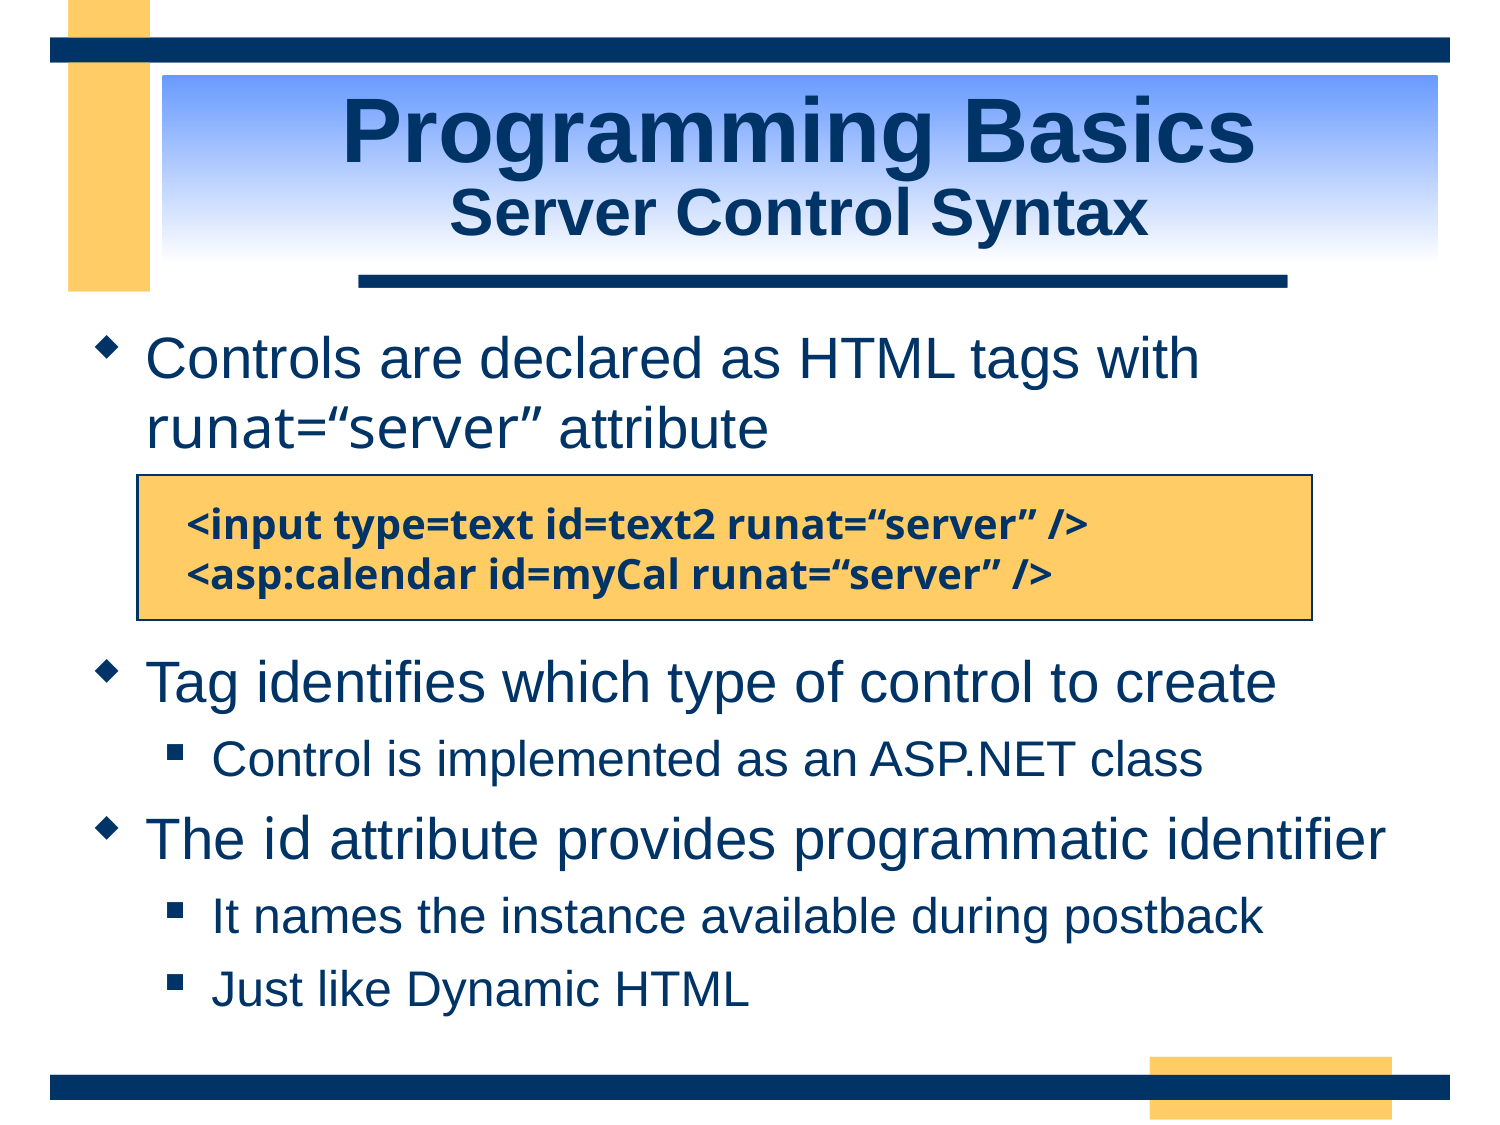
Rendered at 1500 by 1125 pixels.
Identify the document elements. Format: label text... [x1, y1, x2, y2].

text_box <input type=text id=text2 runat=“server” /> <asp:calendar id=myCal runat=“server” /> [137, 474, 1313, 620]
title Programming Basics Server Control Syntax [162, 75, 1438, 263]
list Controls are declared as HTML tags with runat=“server” attribute Tag identifies which type of control to create Control is implemented as an ASP.NET class The id attribute provides programmatic identifier It names the instance available during postback Just like Dynamic HTML [75, 312, 1450, 1050]
